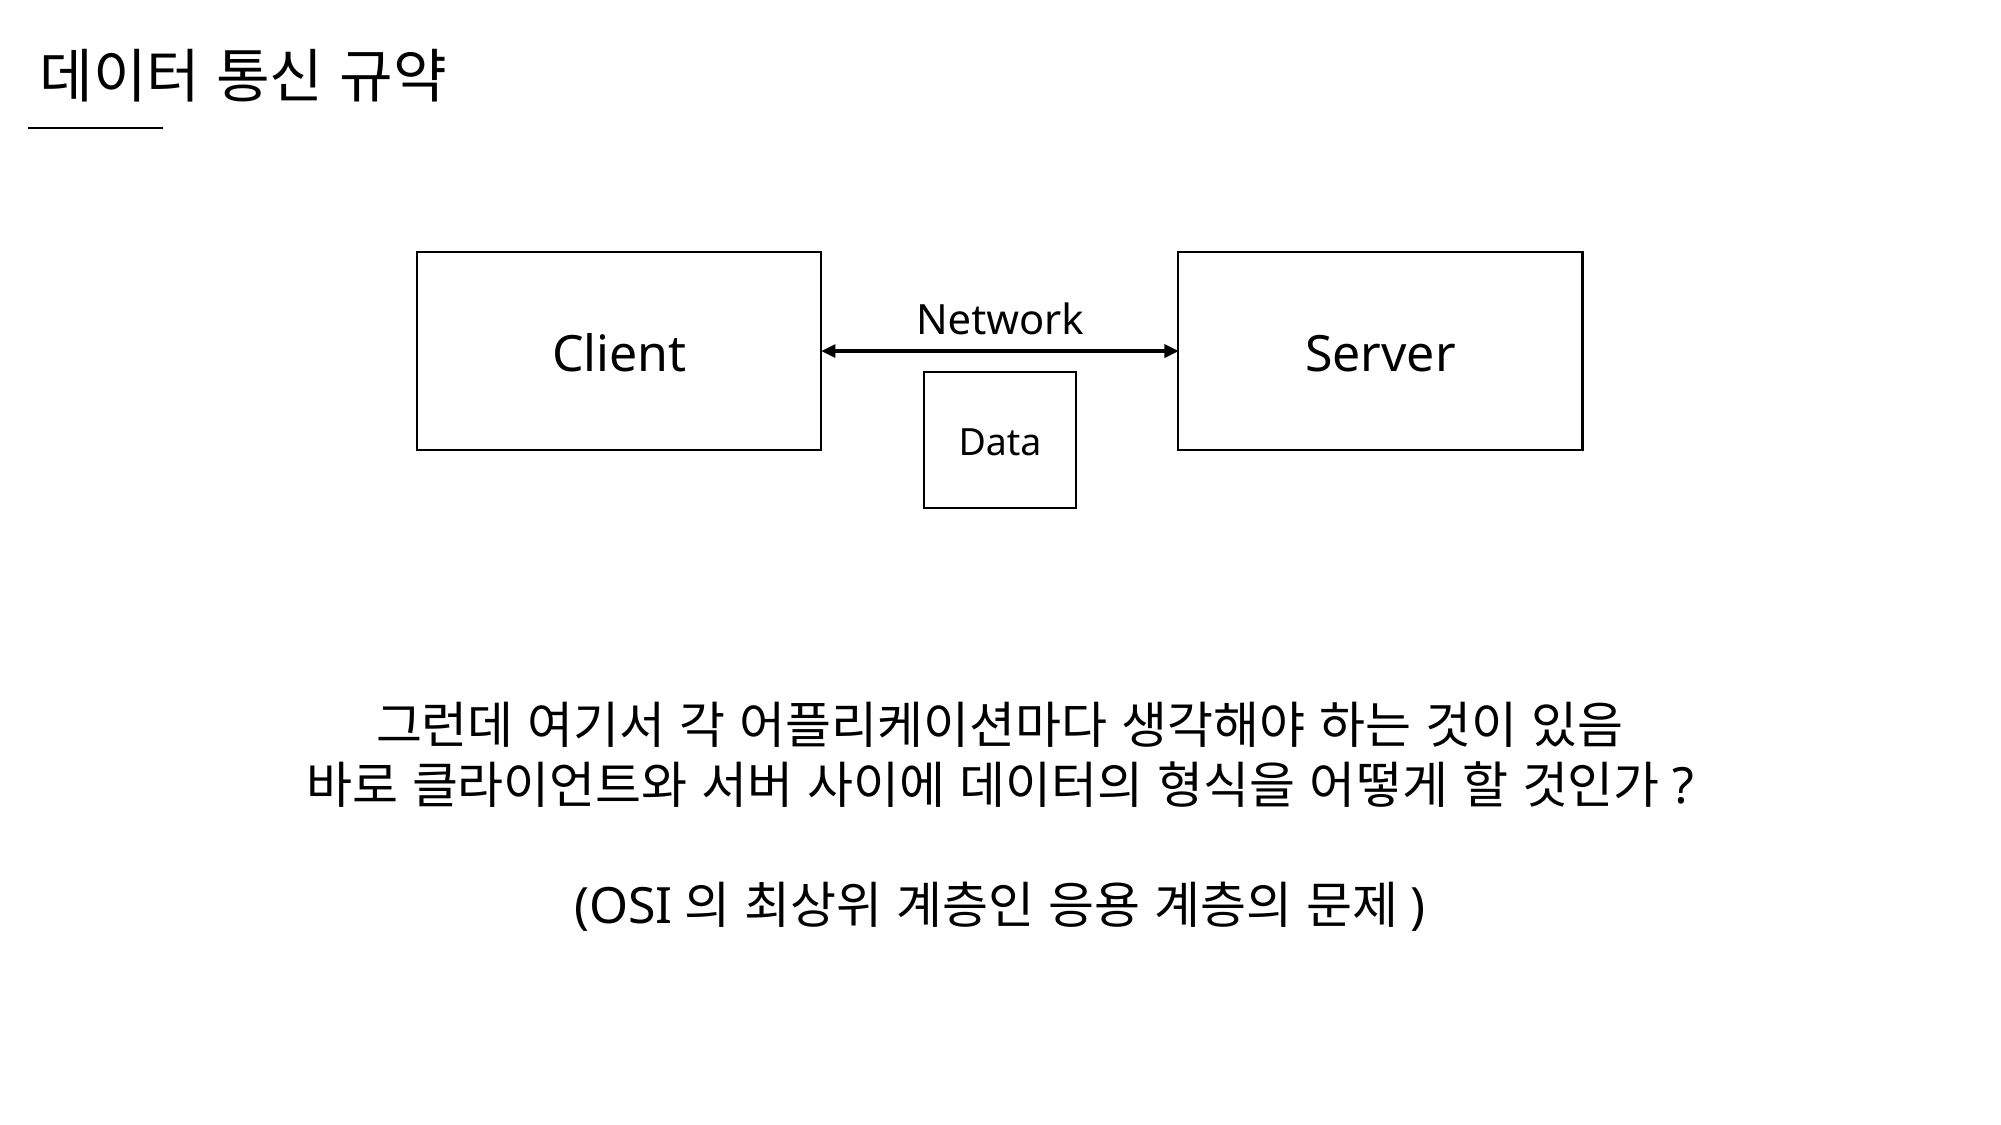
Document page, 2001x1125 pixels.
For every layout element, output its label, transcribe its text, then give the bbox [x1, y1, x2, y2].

text_box Data [923, 371, 1077, 509]
text_box Client [416, 251, 822, 451]
text_box Server [1177, 251, 1584, 451]
text_box 데이터 통신 규약 [24, 31, 462, 117]
text_box Network [901, 285, 1099, 350]
text_box 그런데 여기서 각 어플리케이션마다 생각해야 하는 것이 있음 바로 클라이언트와 서버 사이에 데이터의 형식을 어떻게 할 것인가? (OSI의 최상위 계층인 응용 계층의 문제) [291, 685, 1709, 941]
